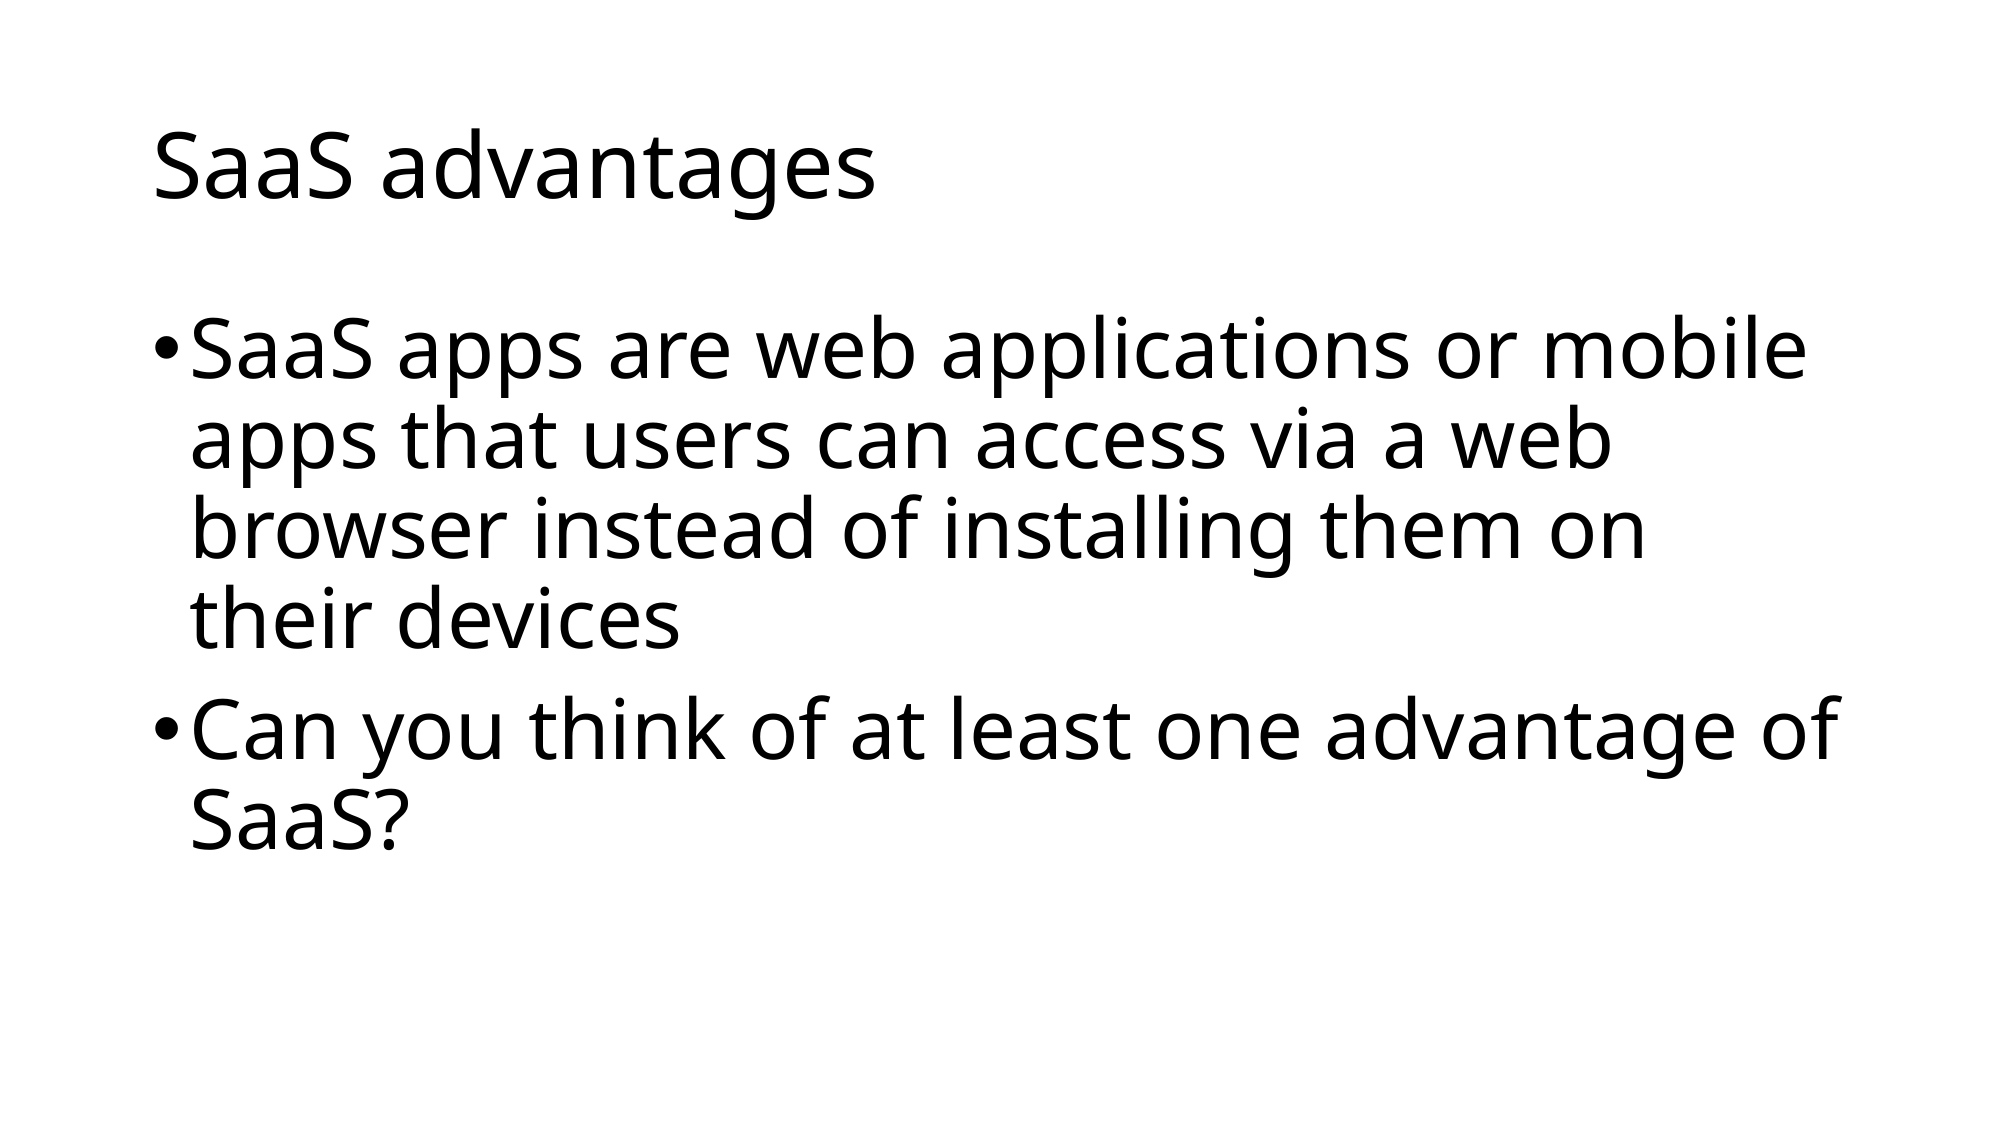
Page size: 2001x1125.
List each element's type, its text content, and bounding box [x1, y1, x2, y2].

list SaaS apps are web applications or mobile apps that users can access via a web browser instead of installing them on their devices Can you think of at least one advantage of SaaS? [137, 299, 1863, 1014]
title SaaS advantages [137, 59, 1863, 278]
